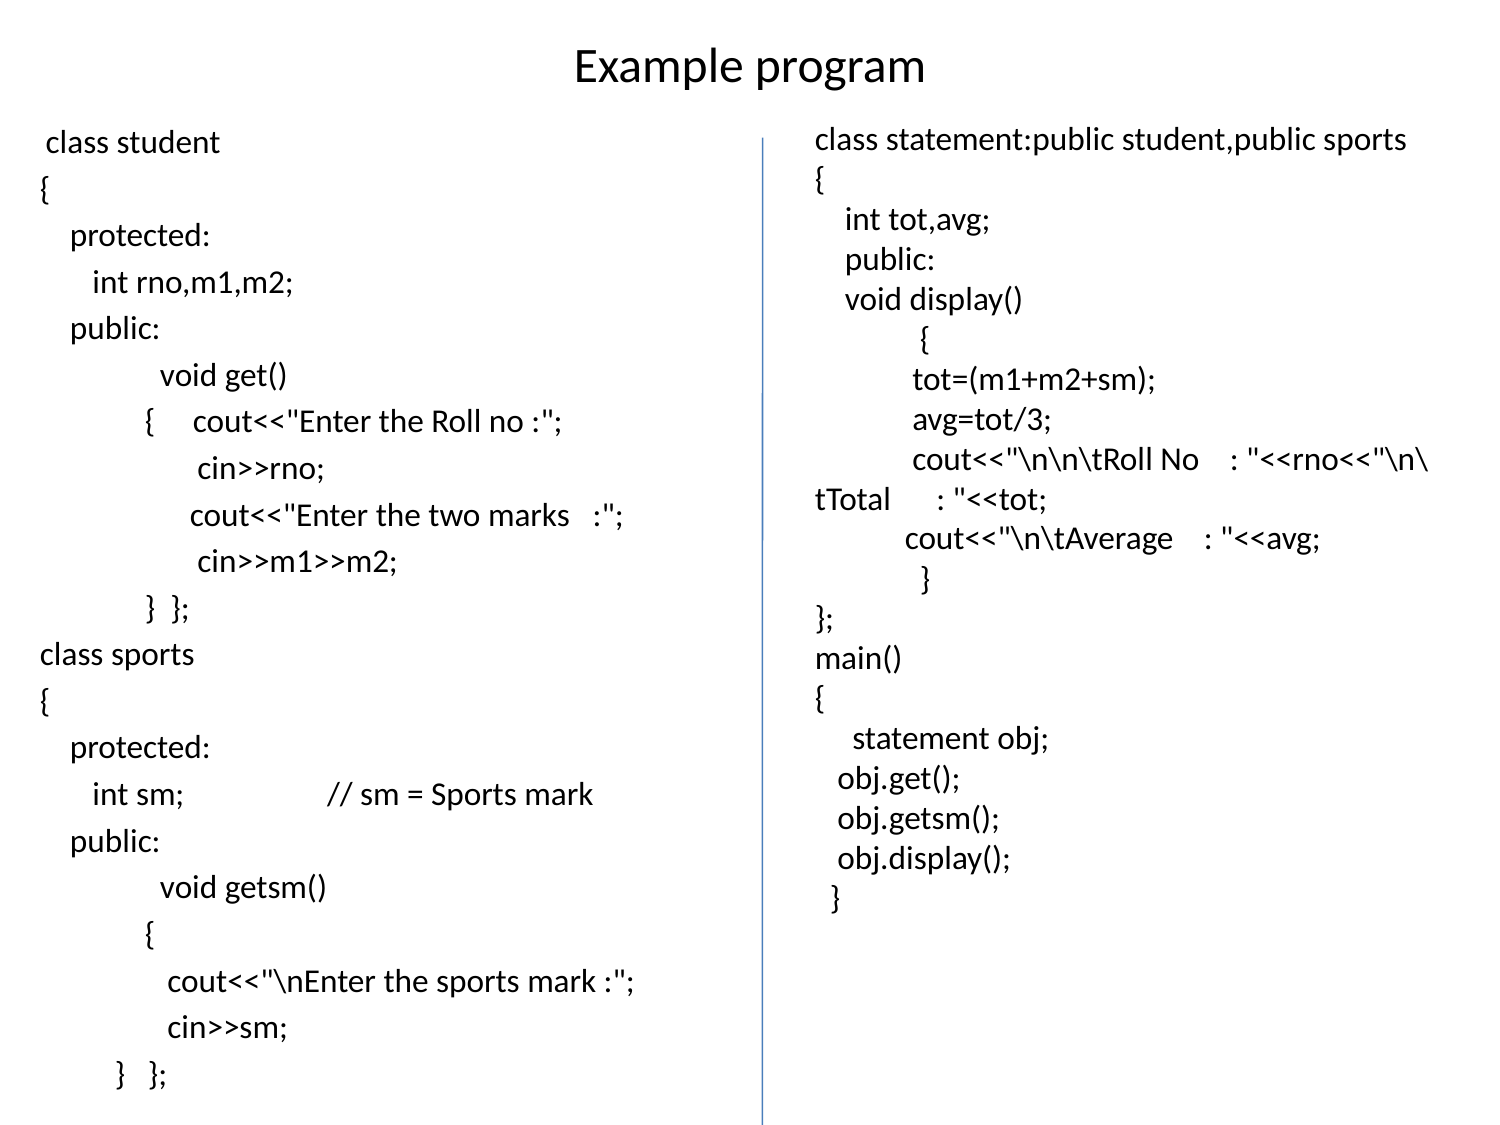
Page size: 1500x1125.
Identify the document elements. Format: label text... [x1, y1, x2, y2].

text_box class statement:public student,public sports { int tot,avg; public: void display() { tot=(m1+m2+sm); avg=tot/3; cout<<"\n\n\tRoll No : "<<rno<<"\n\tTotal : "<<tot; cout<<"\n\tAverage : "<<avg; } }; main() { statement obj; obj.get(); obj.getsm(); obj.display(); } [799, 110, 1463, 964]
title Example program [75, 24, 1425, 100]
list class student { protected: int rno,m1,m2; public: void get() { cout<<"Enter the Roll no :"; cin>>rno; cout<<"Enter the two marks :"; cin>>m1>>m2; } }; class sports { protected: int sm; // sm = Sports mark public: void getsm() { cout<<"\nEnter the sports mark :"; cin>>sm; } }; [24, 112, 688, 1075]
